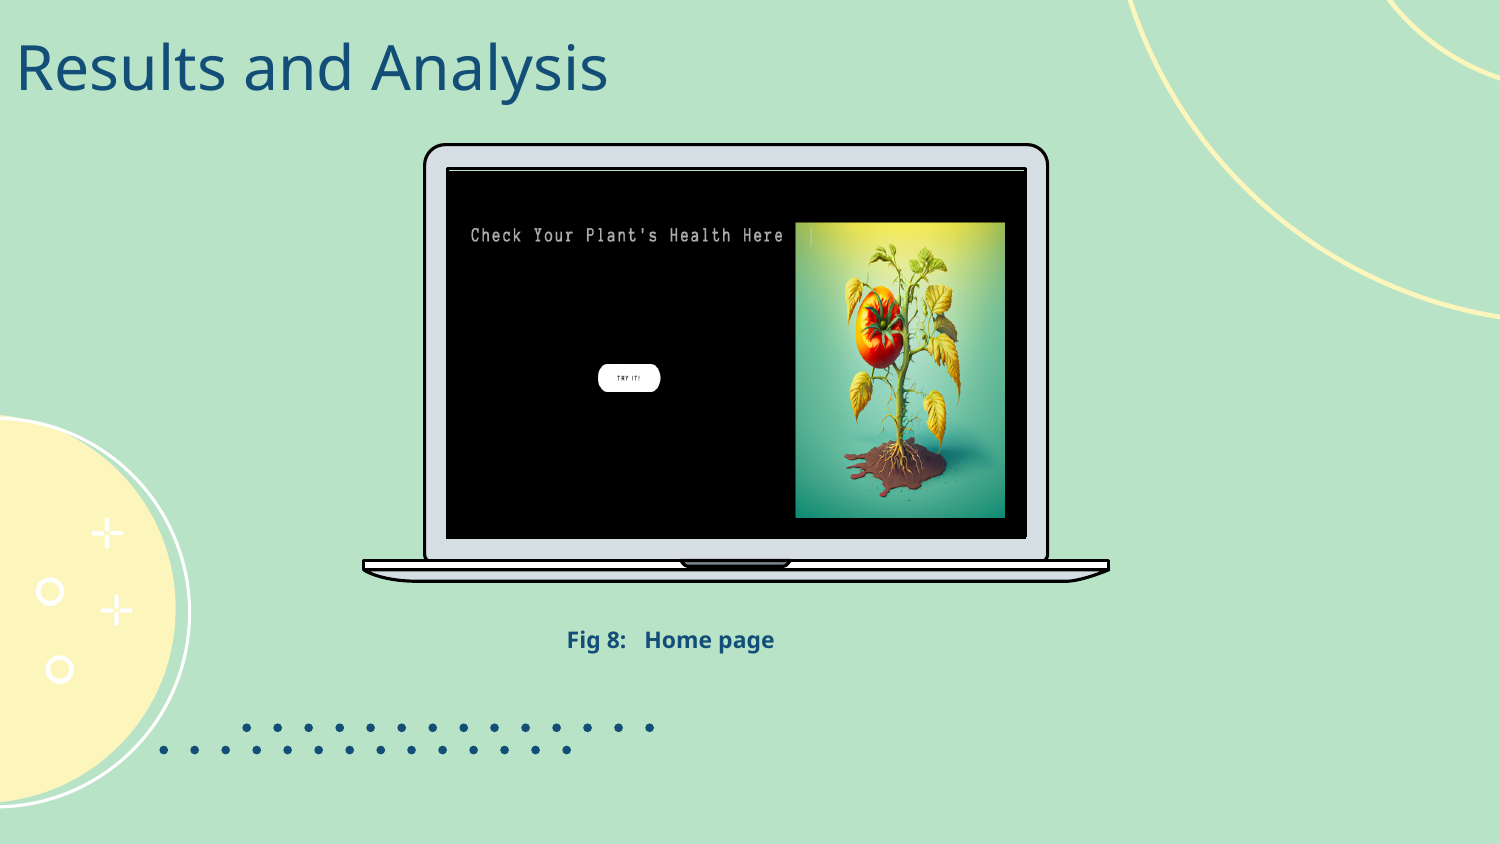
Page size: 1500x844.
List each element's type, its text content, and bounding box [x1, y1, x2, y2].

picture [446, 171, 1026, 539]
text_box Fig 8: Home page [551, 611, 972, 667]
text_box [363, 144, 1110, 582]
title Results and Analysis [15, 27, 1286, 133]
